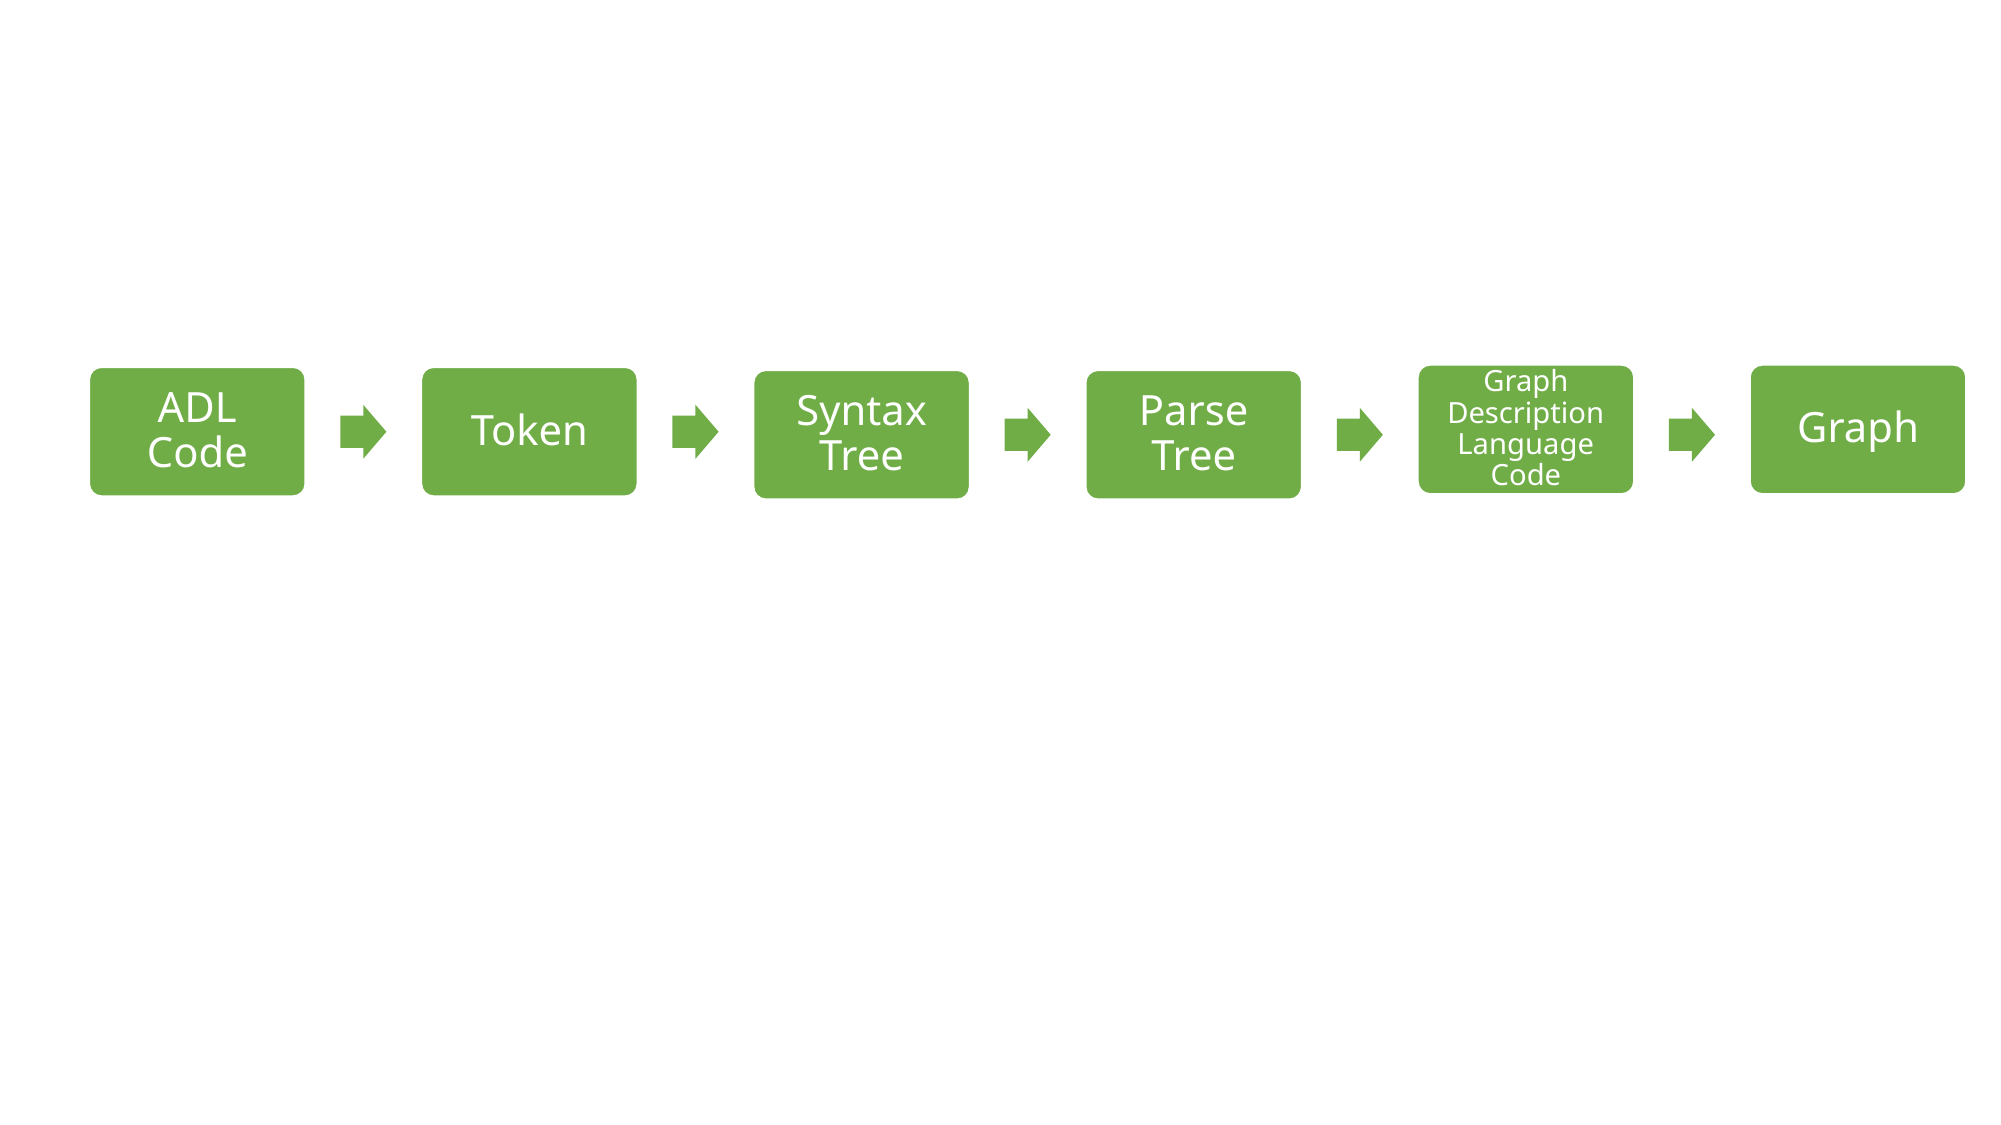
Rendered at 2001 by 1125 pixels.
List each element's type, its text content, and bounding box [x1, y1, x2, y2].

text_box Graph [1747, 362, 1969, 497]
text_box Parse Tree [1083, 367, 1305, 502]
text_box Token [419, 364, 640, 499]
text_box [340, 404, 387, 459]
text_box [672, 404, 719, 459]
text_box [1668, 407, 1716, 462]
text_box Syntax Tree [751, 367, 972, 502]
text_box Graph Description Language Code [1415, 362, 1637, 497]
text_box ADL Code [86, 364, 308, 499]
text_box [1004, 407, 1051, 462]
text_box [1336, 407, 1383, 462]
